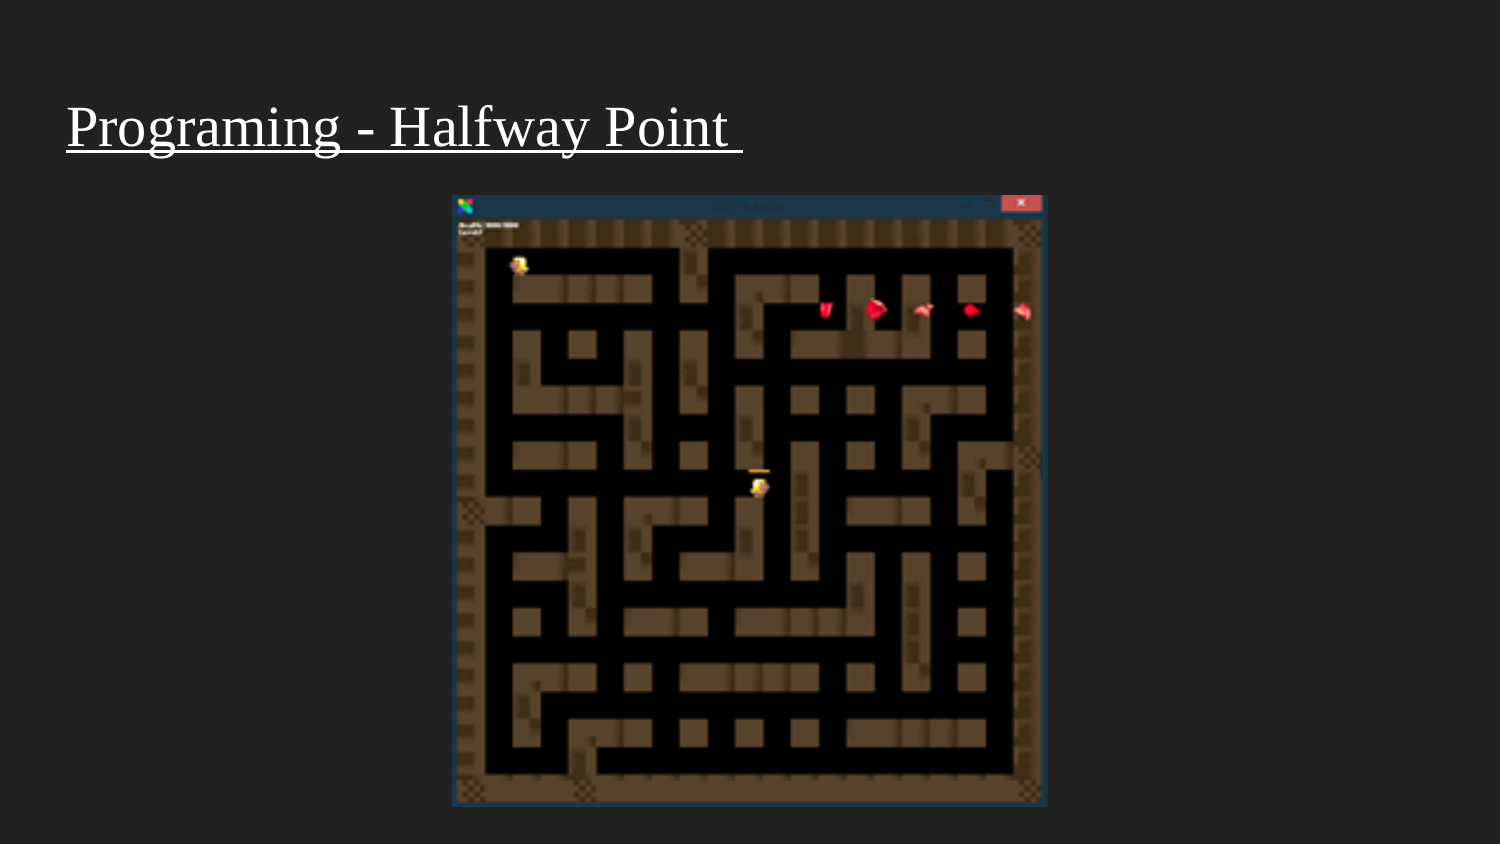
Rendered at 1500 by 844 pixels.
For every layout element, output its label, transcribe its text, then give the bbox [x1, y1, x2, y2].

picture [452, 195, 1048, 807]
title Programing - Halfway Point [51, 72, 1449, 167]
